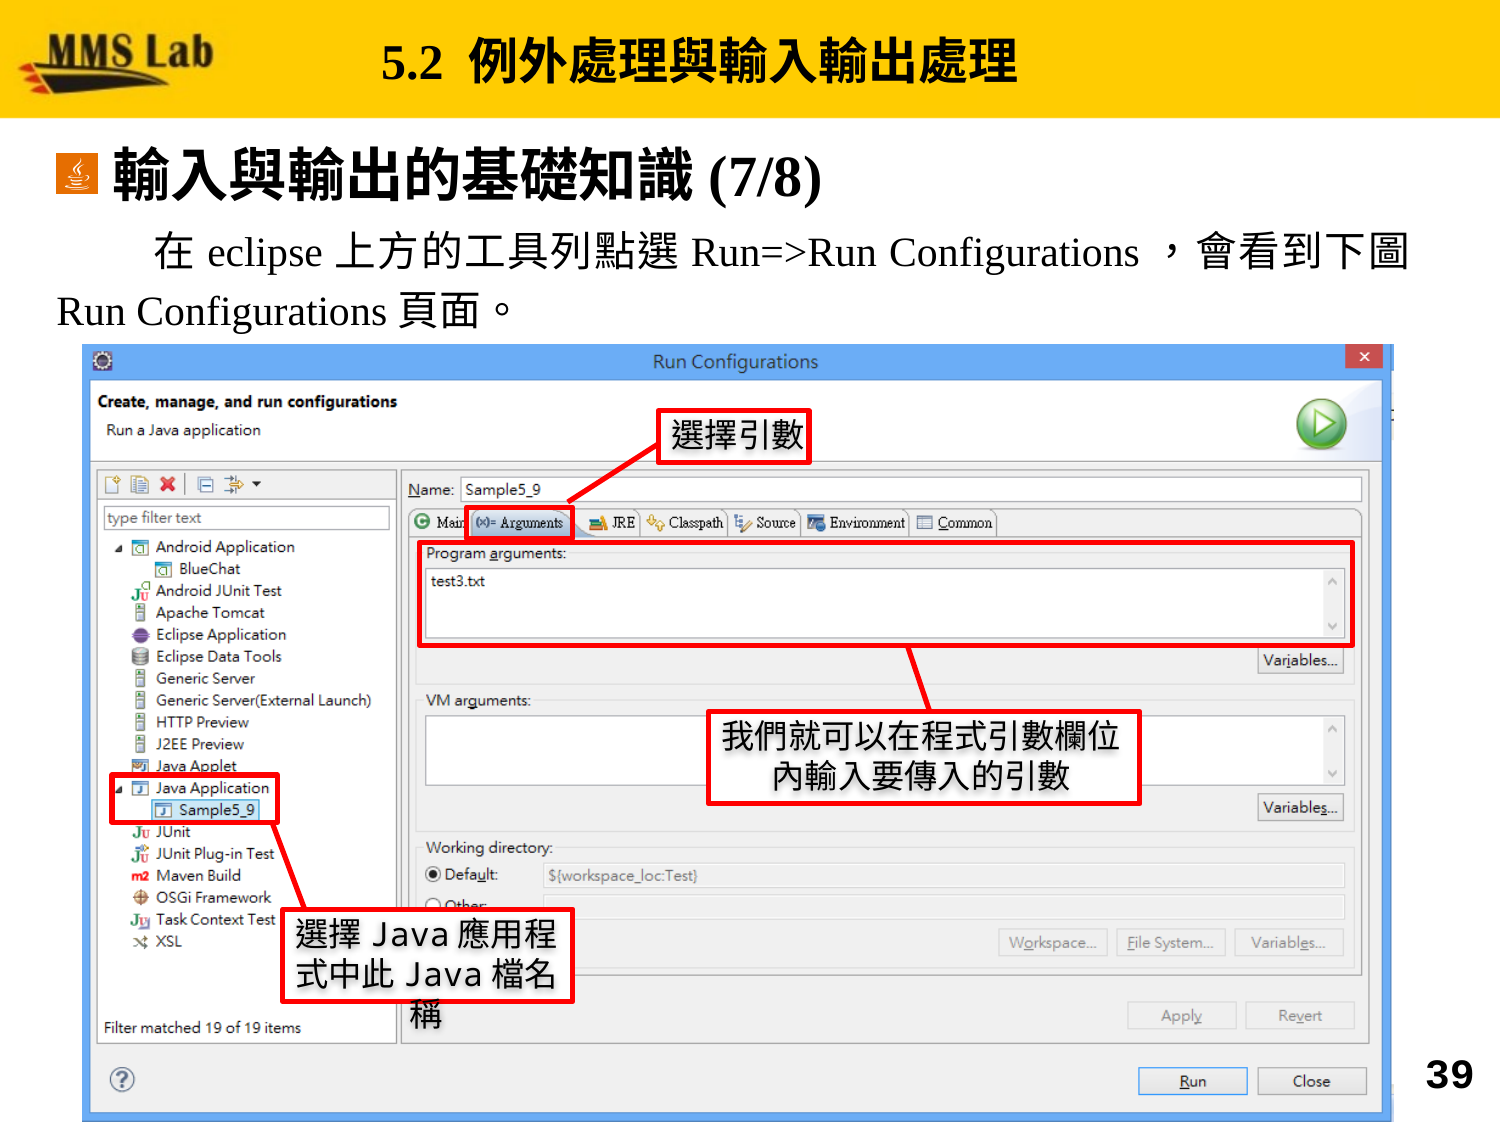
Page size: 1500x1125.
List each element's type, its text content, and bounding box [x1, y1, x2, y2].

title 5.2 例外處理與輸入輸出處理 [366, 0, 1500, 119]
text_box 輸入與輸出的基礎知識(7/8) 在eclipse上方的工具列點選Run=>Run Configurations，會看到下圖Run Configurations頁面。 [41, 142, 1435, 1016]
picture [0, 0, 1500, 1122]
slide_number 39 [1398, 1039, 1491, 1118]
